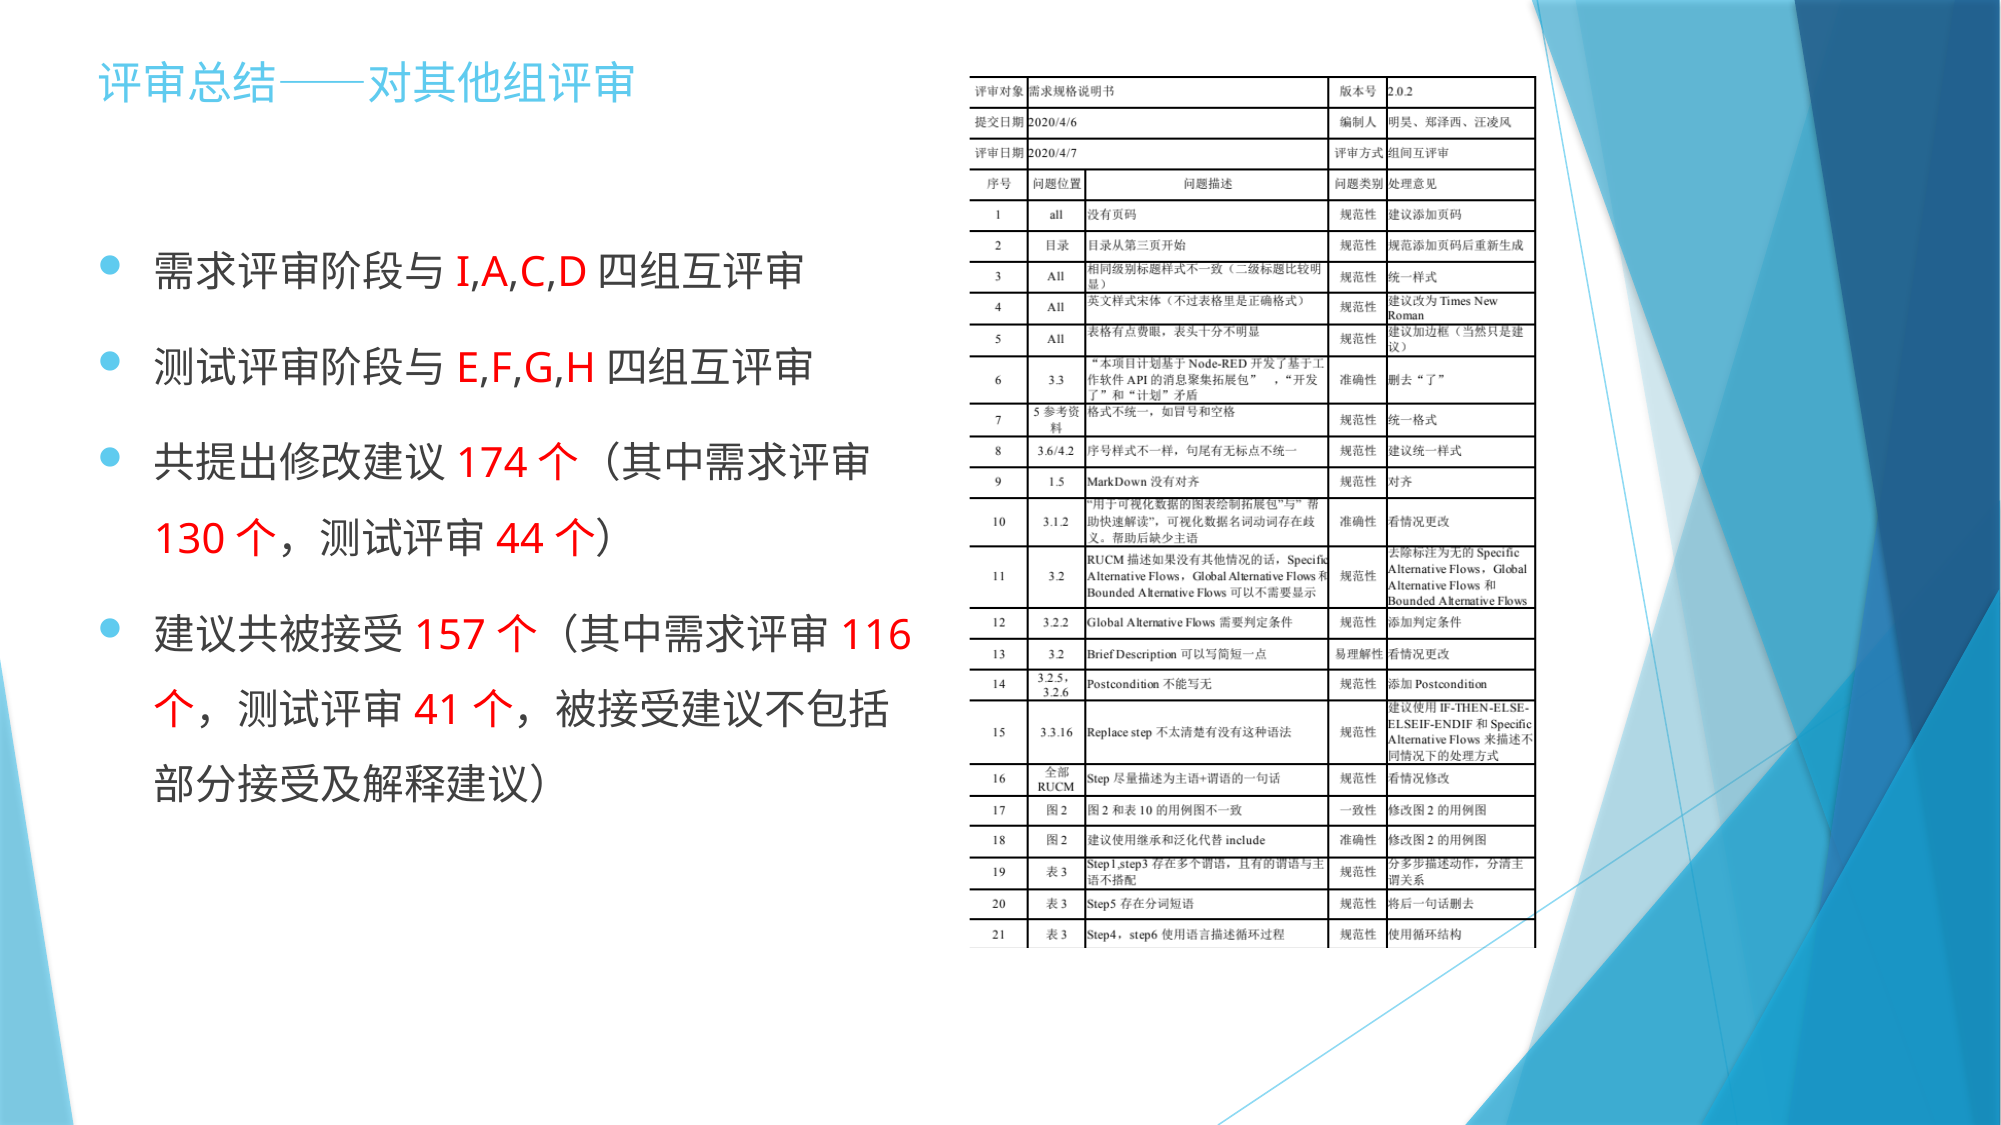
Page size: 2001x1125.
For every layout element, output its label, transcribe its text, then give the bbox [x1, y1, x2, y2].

title 评审总结——对其他组评审 [82, 46, 970, 117]
list 需求评审阶段与I,A,C,D四组互评审 测试评审阶段与E,F,G,H四组互评审 共提出修改建议174个（其中需求评审130个，测试评审44个） 建议共被接受157个（其中需求评审116个，测试评审41个，被接受建议不包括部分接受及解释建议） [82, 211, 942, 838]
picture [968, 76, 1560, 948]
